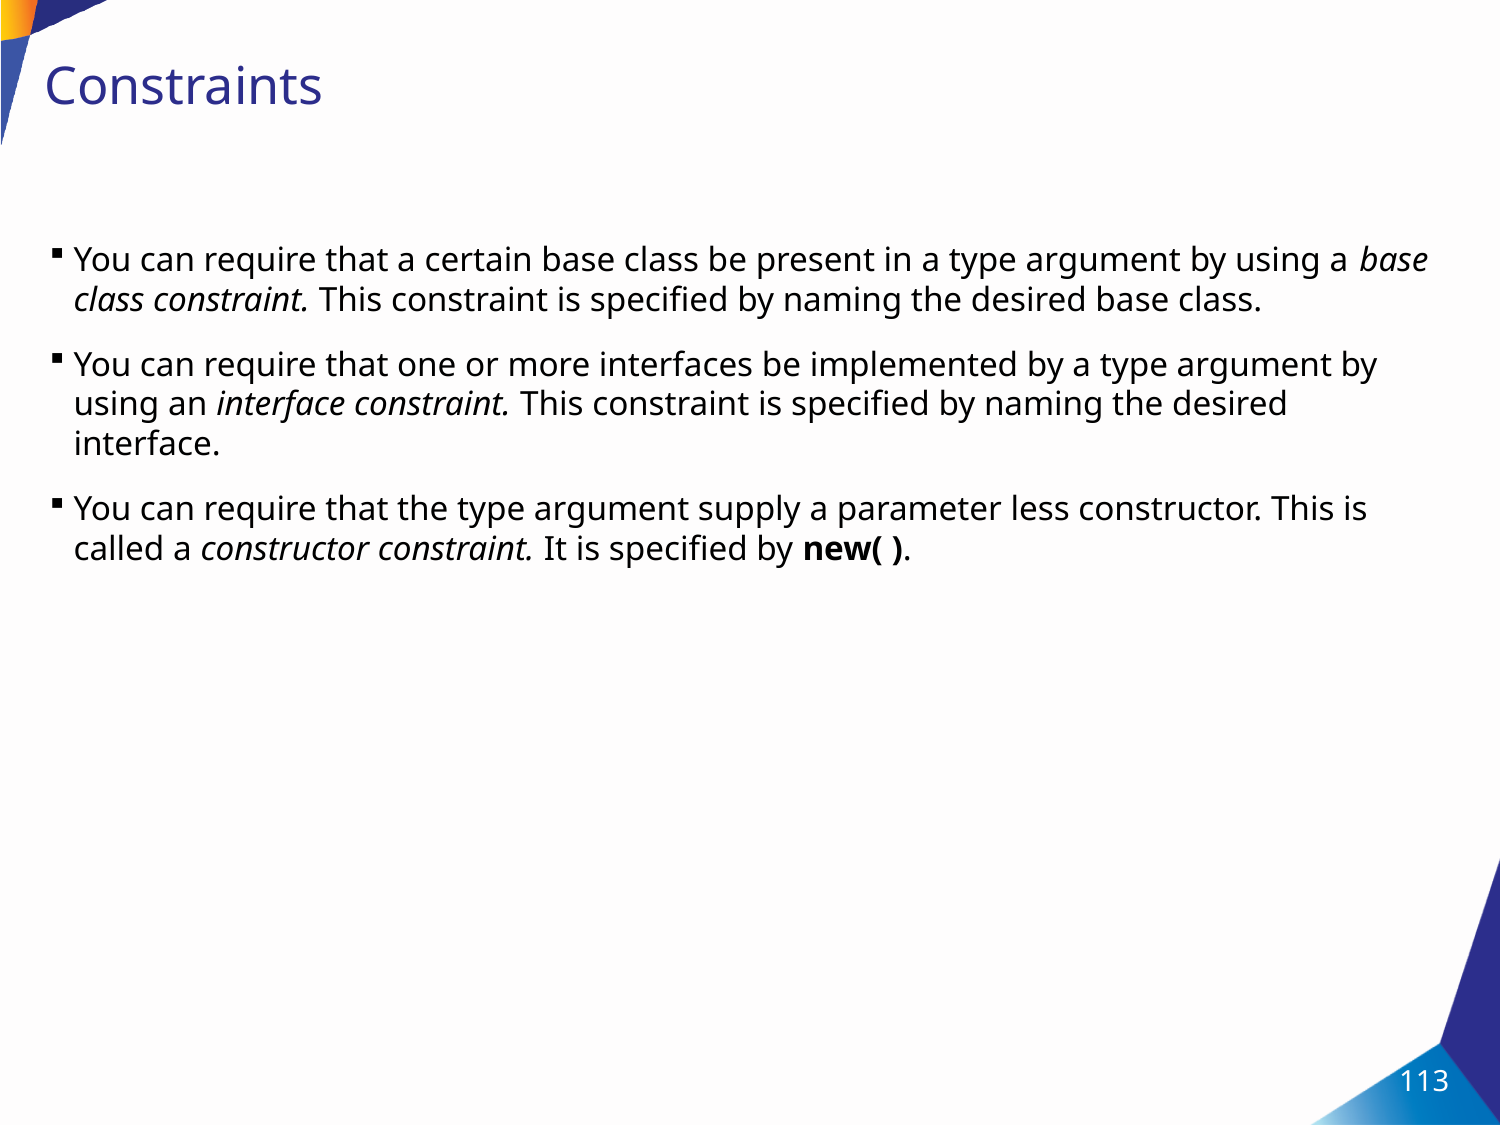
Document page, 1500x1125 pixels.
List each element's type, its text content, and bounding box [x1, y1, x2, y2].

picture [1288, 854, 1500, 1125]
title Constraints [43, 52, 1455, 117]
picture [0, 0, 110, 145]
list You can require that a certain base class be present in a type argument by using a base class constraint. This constraint is specified by naming the desired base class. You can require that one or more interfaces be implemented by a type argument by using an interface constraint. This constraint is specified by naming the desired interface. You can require that the type argument supply a parameter less constructor. This is called a constructor constraint. It is specified by new( ). [49, 237, 1445, 1113]
